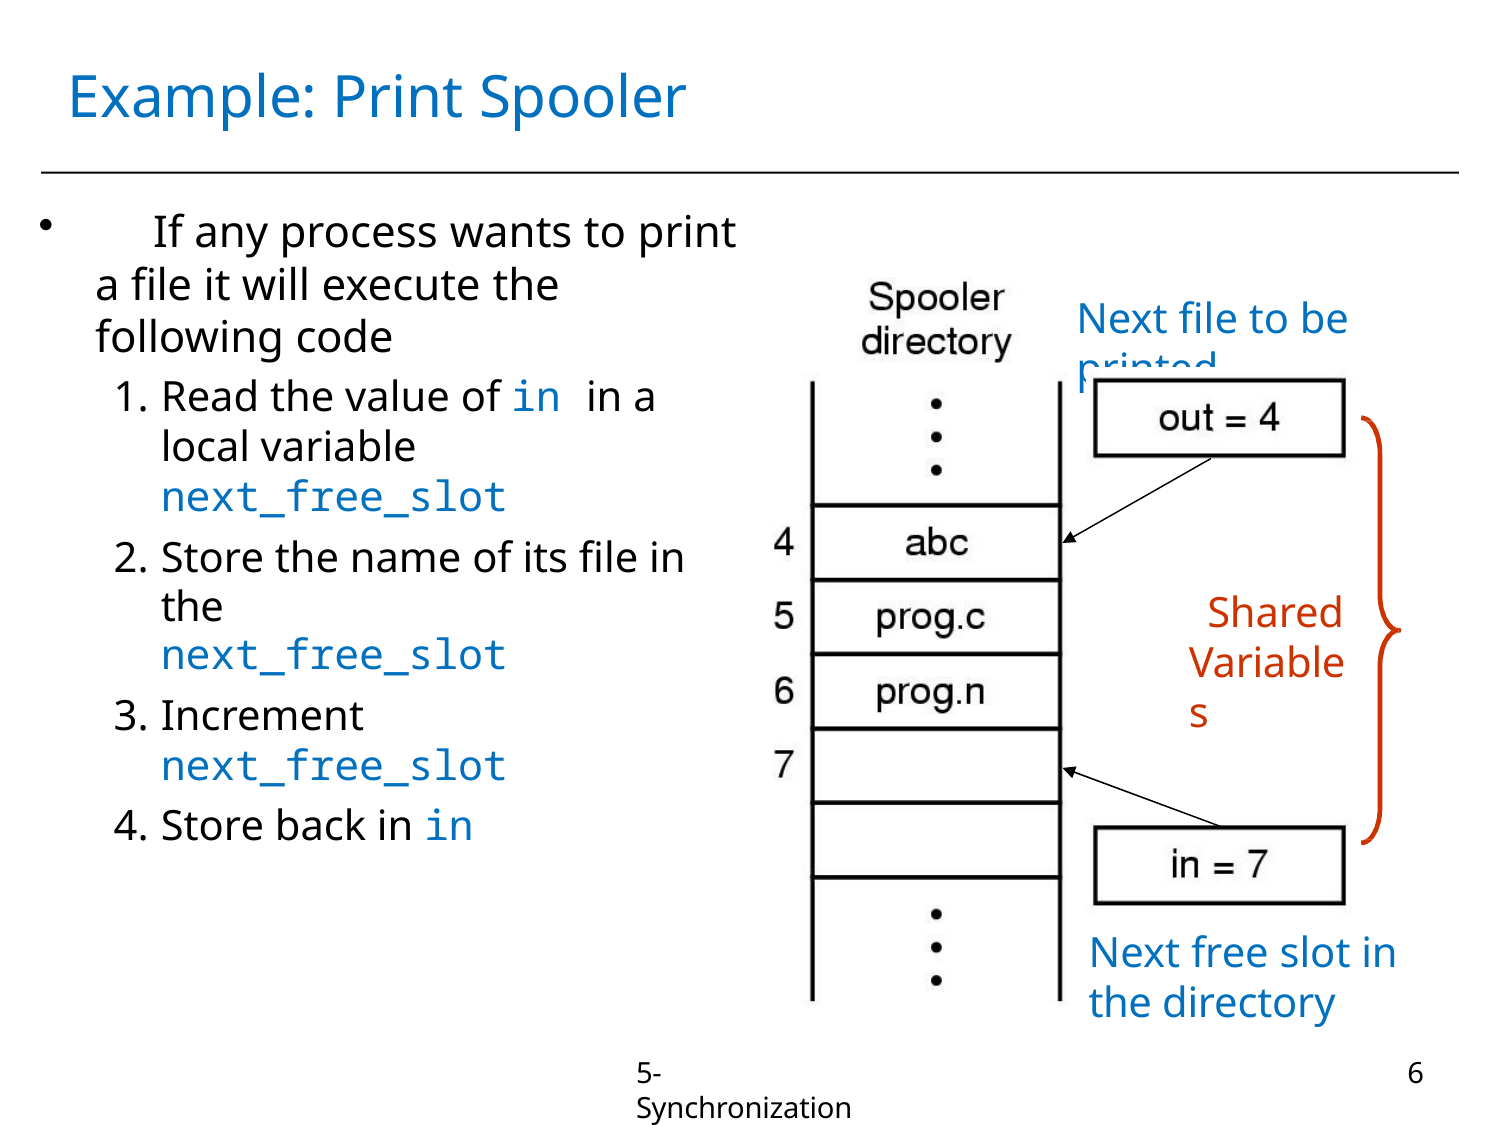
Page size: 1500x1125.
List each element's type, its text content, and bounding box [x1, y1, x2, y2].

footer 5-Synchronization [633, 1029, 867, 1125]
picture [771, 277, 1076, 1006]
text_box [1360, 415, 1402, 846]
text_box Next free slot in the directory [1086, 923, 1457, 1027]
text_box Next file to be printed [1079, 289, 1481, 392]
slide_number 6 [1401, 1052, 1448, 1125]
list If any process wants to print a file it will execute the following code Read the value of in in a local variable next_free_slot Store the name of its file in the next_free_slot Increment next_free_slot Store back in in [36, 202, 761, 849]
title Example: Print Spooler [65, 57, 1392, 248]
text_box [1062, 367, 1353, 914]
